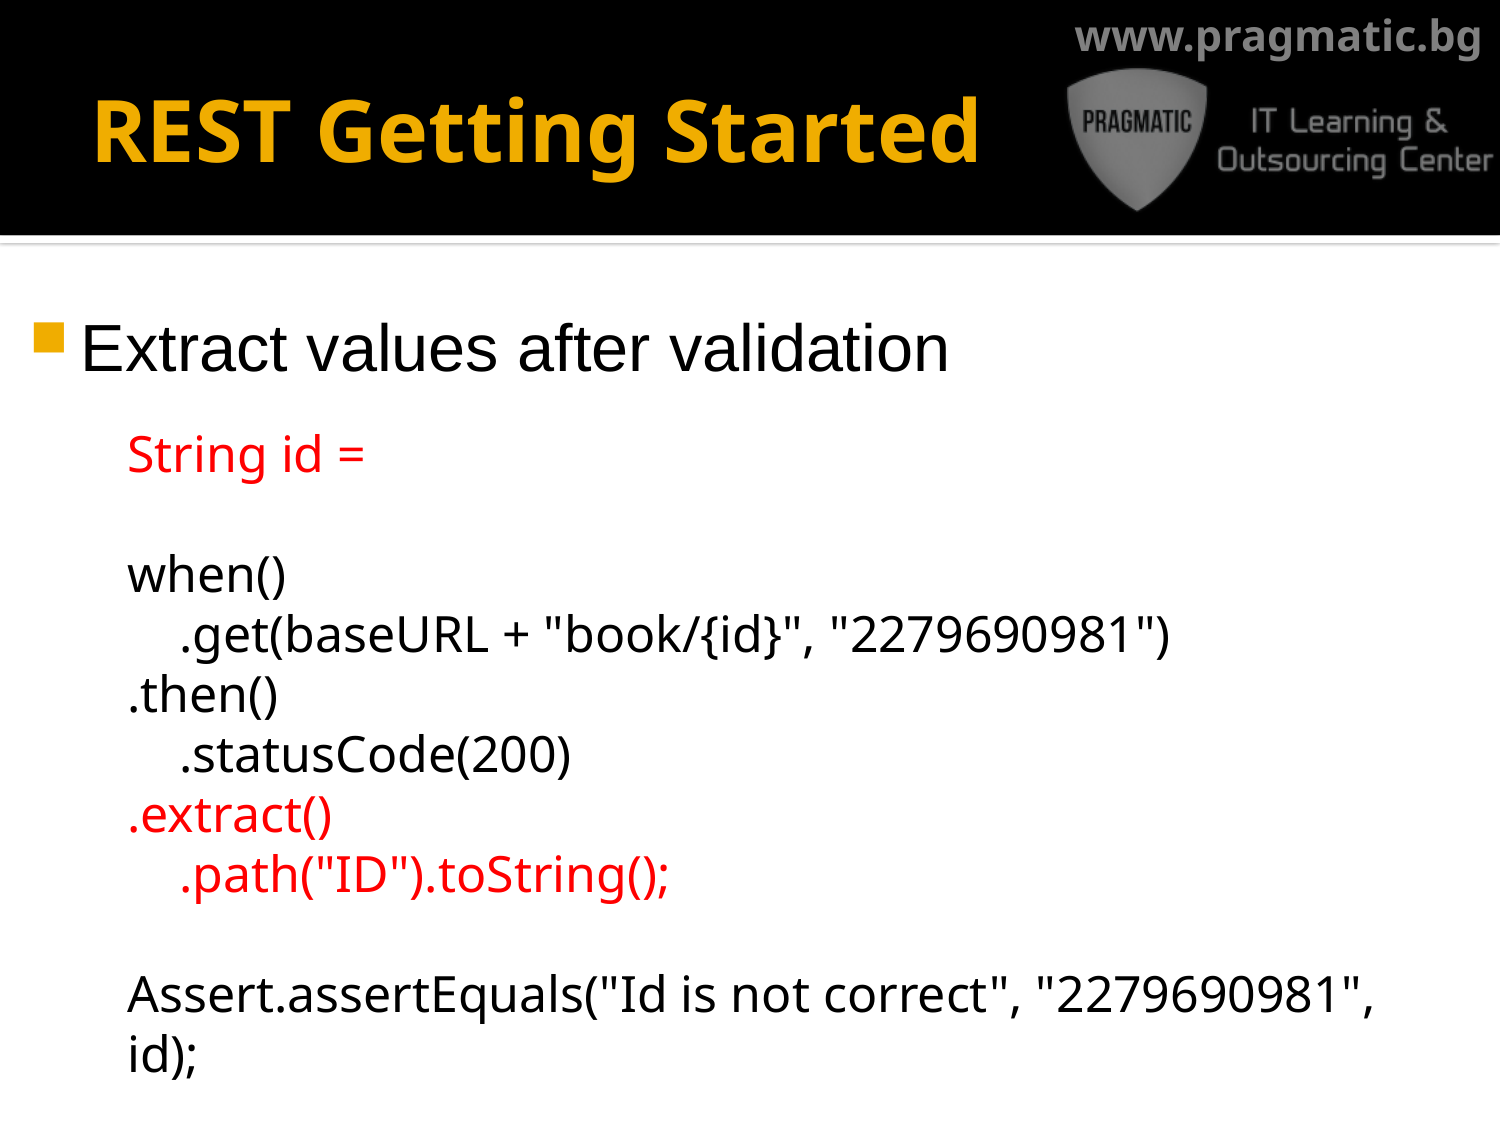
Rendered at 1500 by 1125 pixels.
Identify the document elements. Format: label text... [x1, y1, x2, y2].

title REST Getting Started [75, 24, 1063, 231]
picture [1063, 62, 1500, 217]
text_box String id = when() .get(baseURL + "book/{id}", "2279690981") .then() .statusCode(200) .extract() .path("ID").toString(); Assert.assertEquals("Id is not correct", "2279690981", id); [112, 414, 1425, 1090]
text_box Extract values after validation [0, 249, 1500, 1125]
